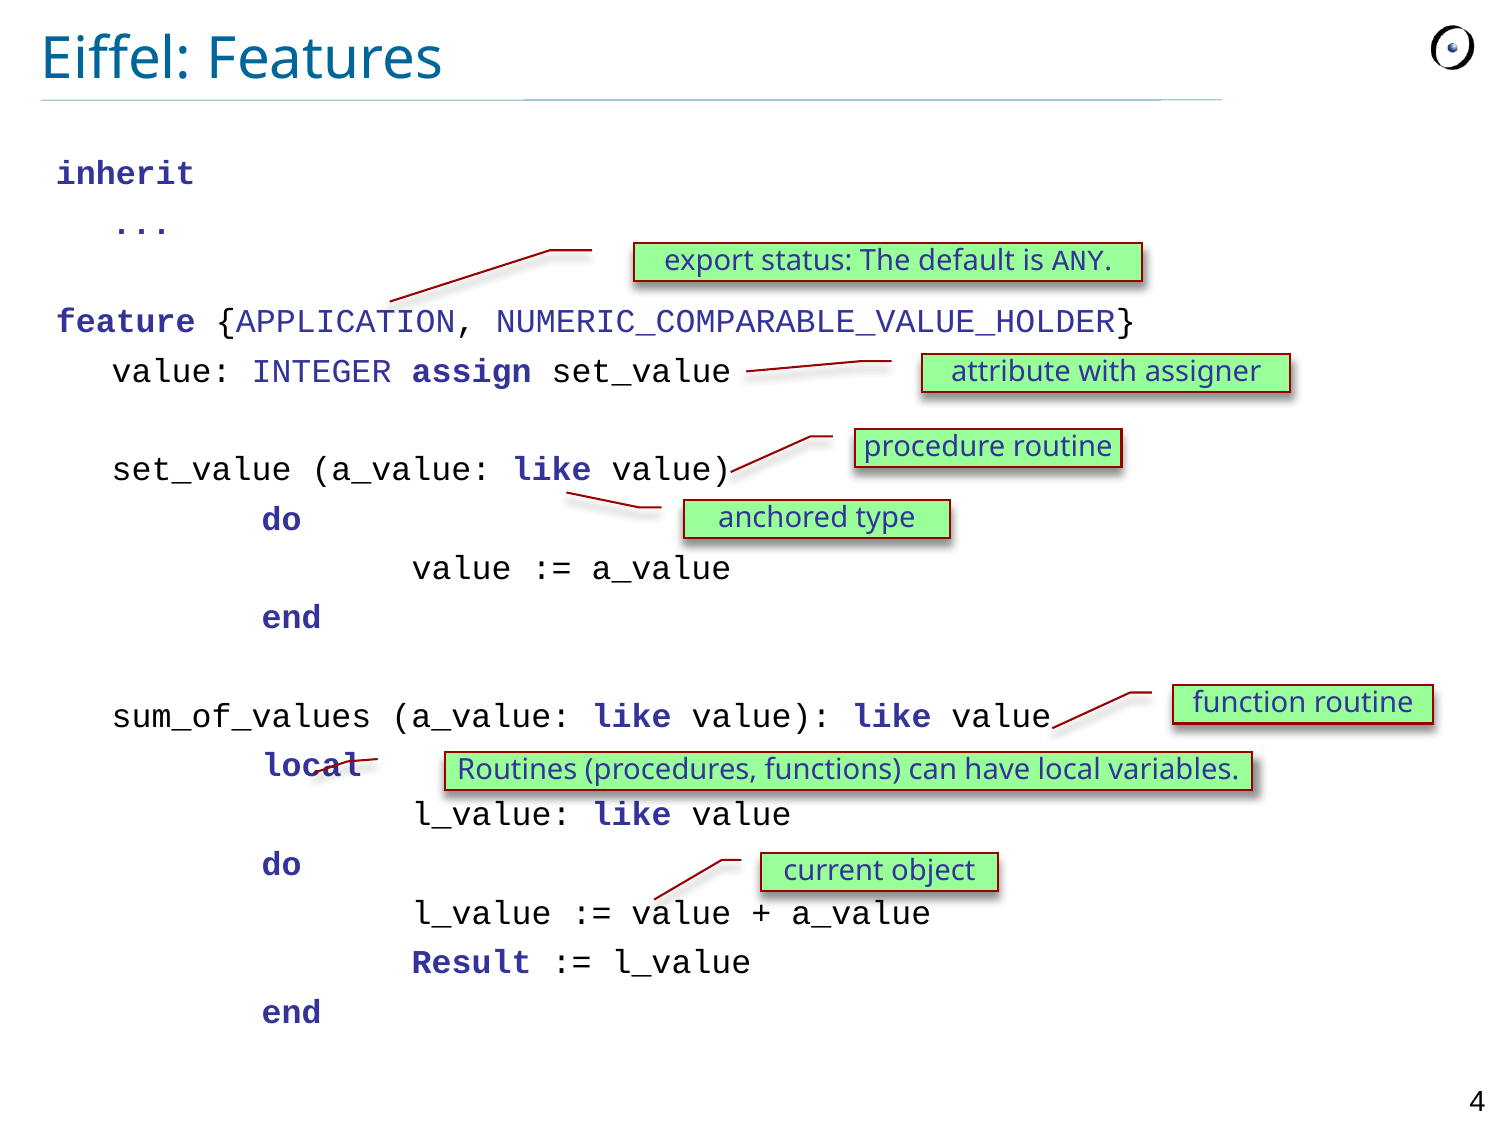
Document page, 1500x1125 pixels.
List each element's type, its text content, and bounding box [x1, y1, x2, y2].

picture [1429, 20, 1476, 72]
text_box Routines (procedures, functions) can have local variables. [444, 751, 1252, 791]
list inherit ... feature {APPLICATION, NUMERIC_COMPARABLE_VALUE_HOLDER} value: INTEGER assign set_value set_value (a_value: like value) do value := a_value end sum_of_values (a_value: like value): like value local l_value: like value do l_value := value + a_value Result := l_value end [40, 143, 1451, 1071]
text_box procedure routine [855, 429, 1122, 468]
text_box attribute with assigner [922, 354, 1291, 393]
text_box function routine [1173, 685, 1434, 724]
text_box anchored type [683, 500, 951, 539]
title Eiffel: Features [40, 18, 1344, 91]
text_box current object [761, 852, 998, 891]
text_box export status: The default is ANY. [634, 243, 1142, 282]
